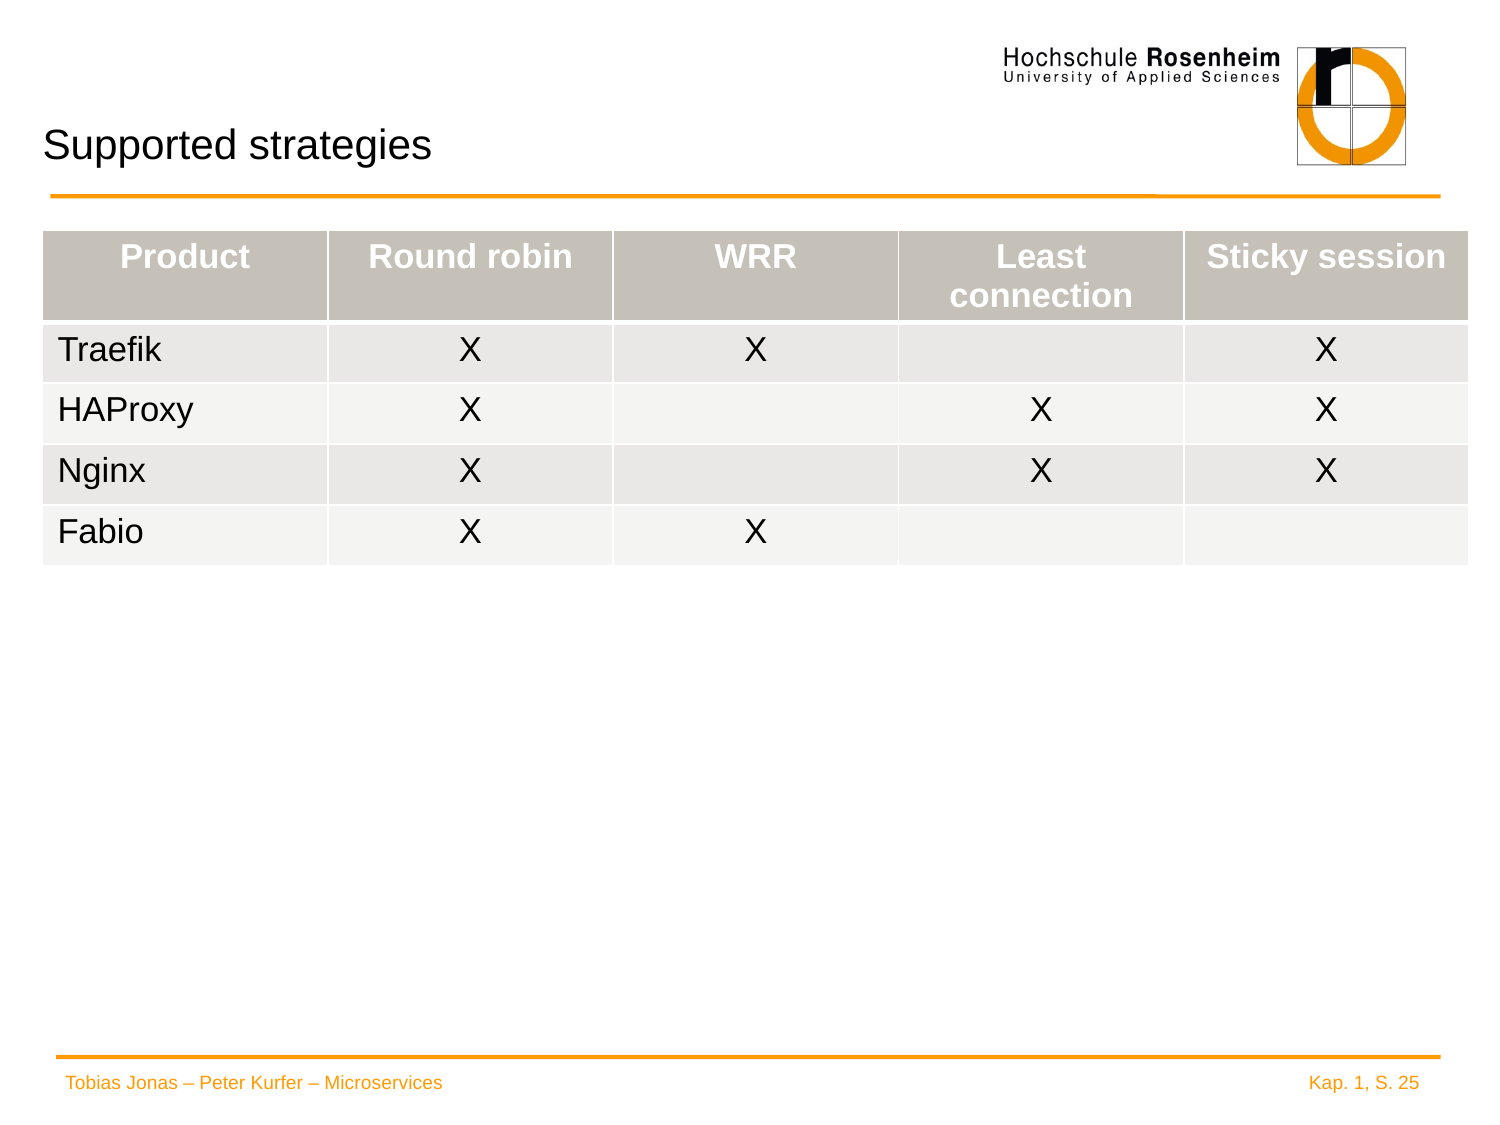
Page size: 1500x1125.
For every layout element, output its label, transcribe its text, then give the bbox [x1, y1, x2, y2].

table_cell X [899, 445, 1183, 504]
table_cell X [614, 325, 898, 382]
table_cell X [899, 384, 1183, 443]
title Supported strategies [42, 41, 987, 168]
table_header WRR [614, 231, 898, 320]
table_cell X [329, 384, 612, 443]
table_header Round robin [329, 231, 612, 320]
table_cell X [1185, 445, 1468, 504]
table_cell X [329, 325, 612, 382]
table_cell [899, 506, 1183, 565]
table_cell X [1185, 325, 1468, 382]
table_cell Traefik [43, 325, 327, 382]
table_cell [614, 384, 898, 443]
table_header Product [43, 231, 327, 320]
table_cell [614, 445, 898, 504]
table_header Sticky session [1185, 231, 1468, 320]
table_cell HAProxy [43, 384, 327, 443]
picture [1003, 45, 1407, 167]
table_cell X [1185, 384, 1468, 443]
table_cell Fabio [43, 506, 327, 565]
table_cell Nginx [43, 445, 327, 504]
table_cell [899, 325, 1183, 382]
table_header Least connection [899, 231, 1183, 320]
table_cell [1185, 506, 1468, 565]
table_cell X [614, 506, 898, 565]
table_cell X [329, 506, 612, 565]
table_cell X [329, 445, 612, 504]
